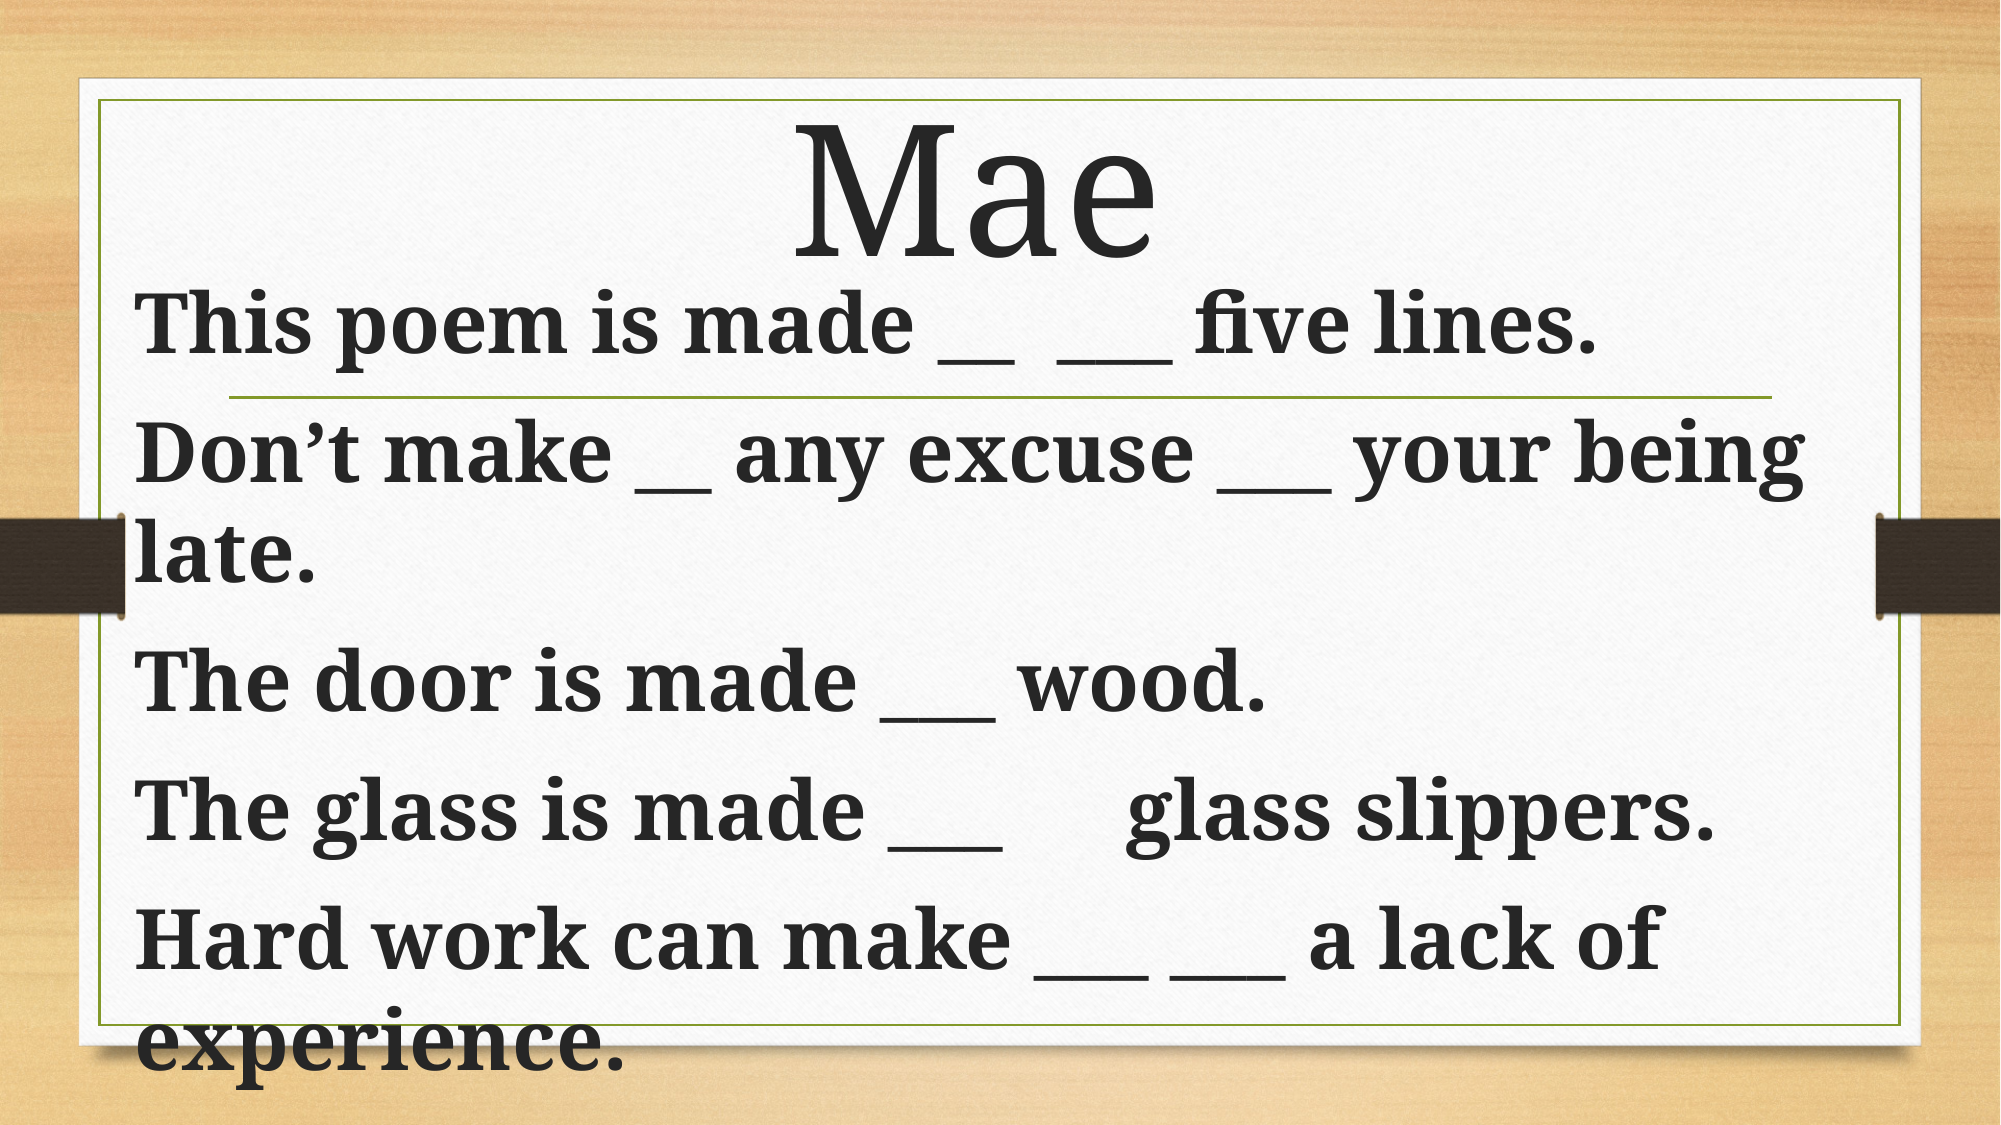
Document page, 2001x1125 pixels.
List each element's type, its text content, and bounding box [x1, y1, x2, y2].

list This poem is made __ ___ five lines. Don’t make __ any excuse ___ your being late. The door is made ___ wood. The glass is made ___ glass slippers. Hard work can make ___ ___ a lack of experience. None of us can make ____ his writing. [119, 262, 1950, 807]
title Mae [212, 75, 1788, 262]
picture [0, 0, 2001, 1125]
